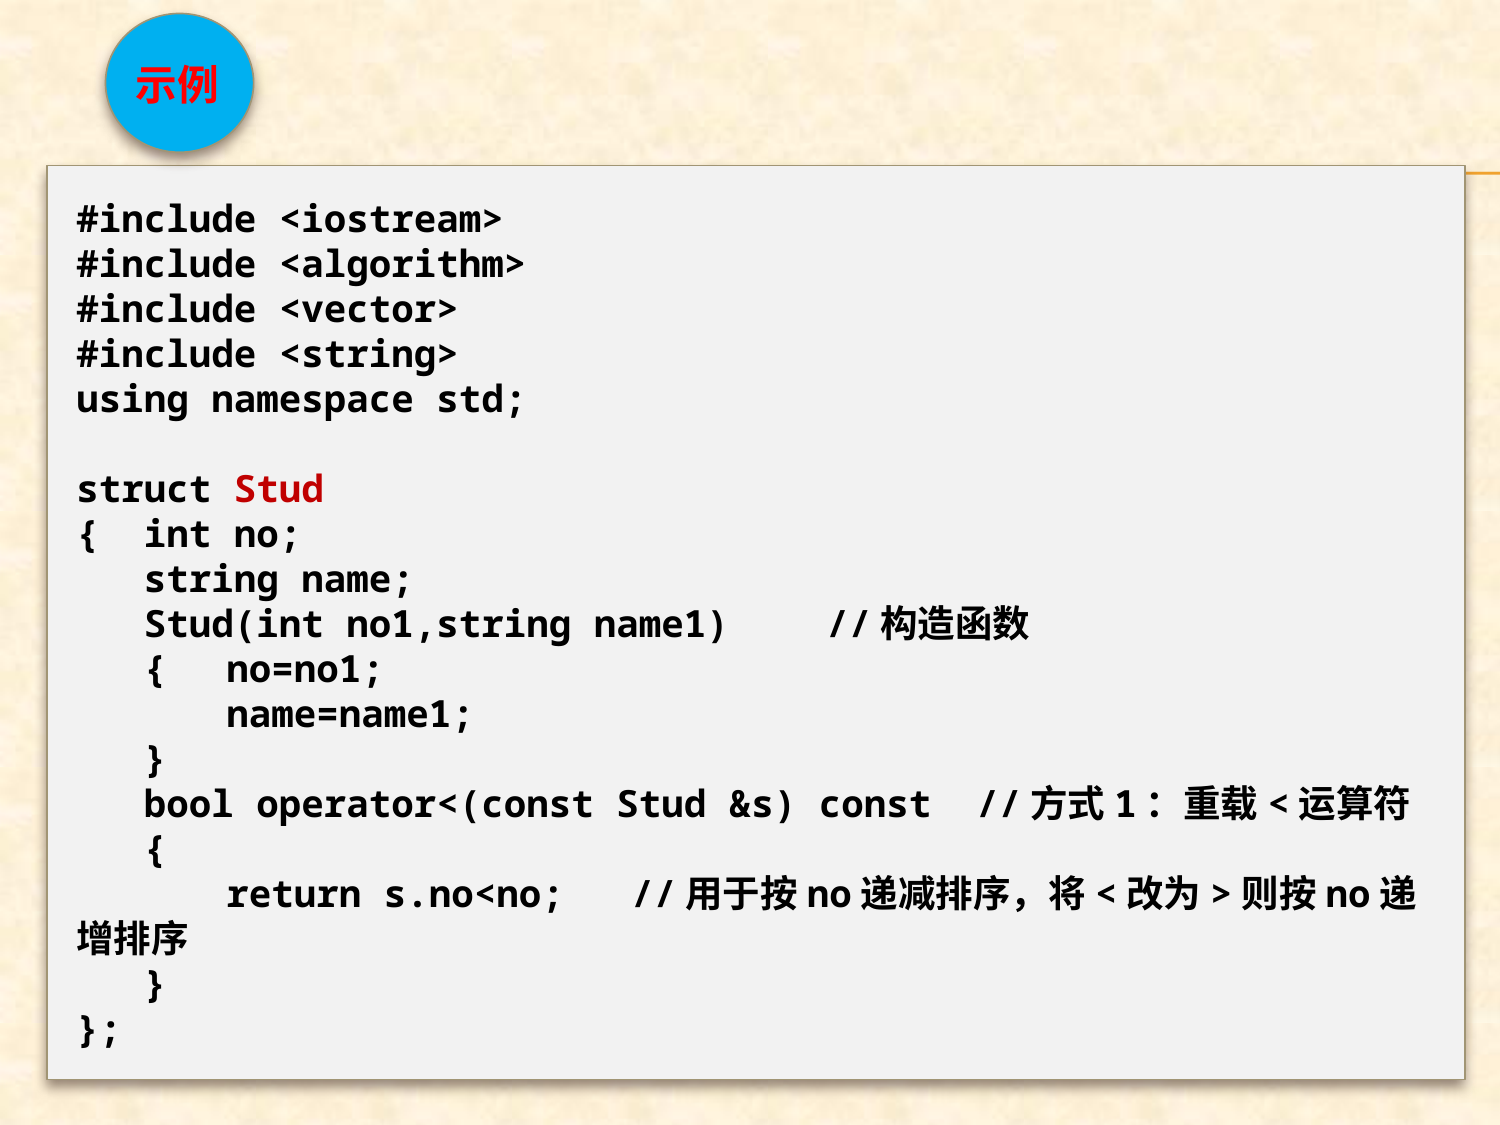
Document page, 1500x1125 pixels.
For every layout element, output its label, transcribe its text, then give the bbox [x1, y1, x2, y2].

picture [0, 0, 1500, 1125]
text_box #include <iostream> #include <algorithm> #include <vector> #include <string> using namespace std; struct Stud { int no; string name; Stud(int no1,string name1) //构造函数 { no=no1; name=name1; } bool operator<(const Stud &s) const //方式1：重载<运算符 { return s.no<no; //用于按no递减排序，将<改为>则按no递增排序 } }; [46, 165, 1466, 1080]
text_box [105, 13, 254, 153]
